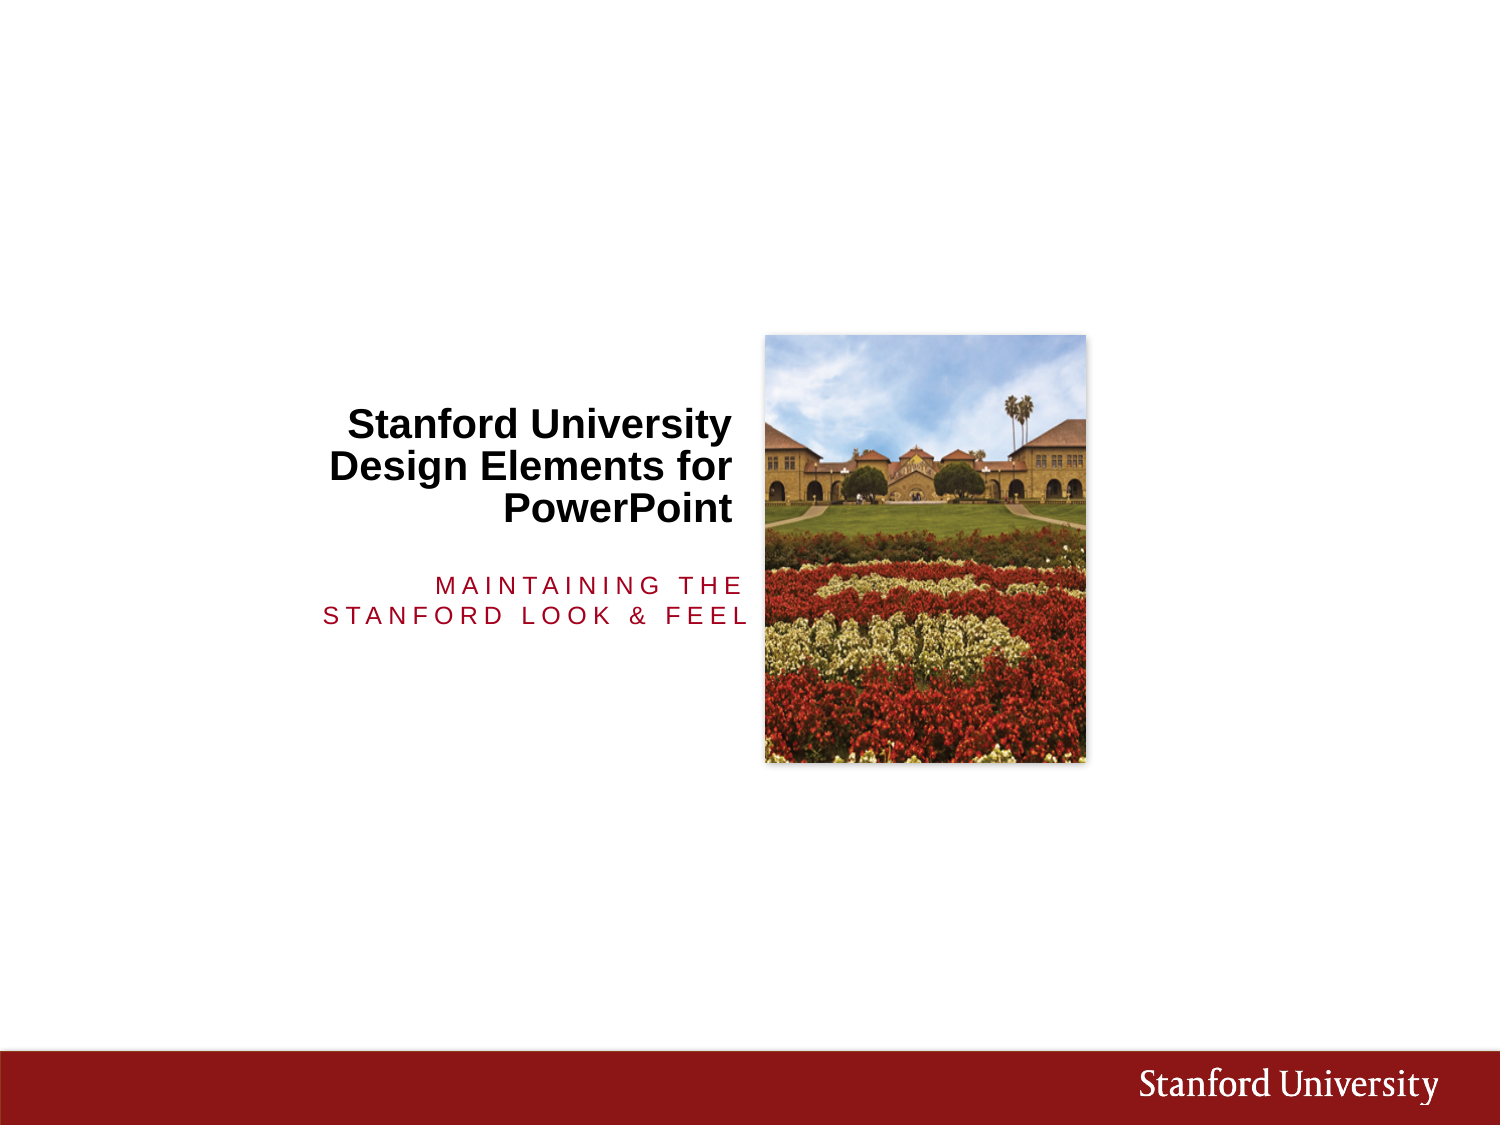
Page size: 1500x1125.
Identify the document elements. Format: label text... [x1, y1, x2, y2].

title Stanford University Design Elements for PowerPoint [263, 336, 748, 539]
list Maintaining the stanford look & feel [263, 562, 748, 767]
picture [765, 335, 1086, 763]
